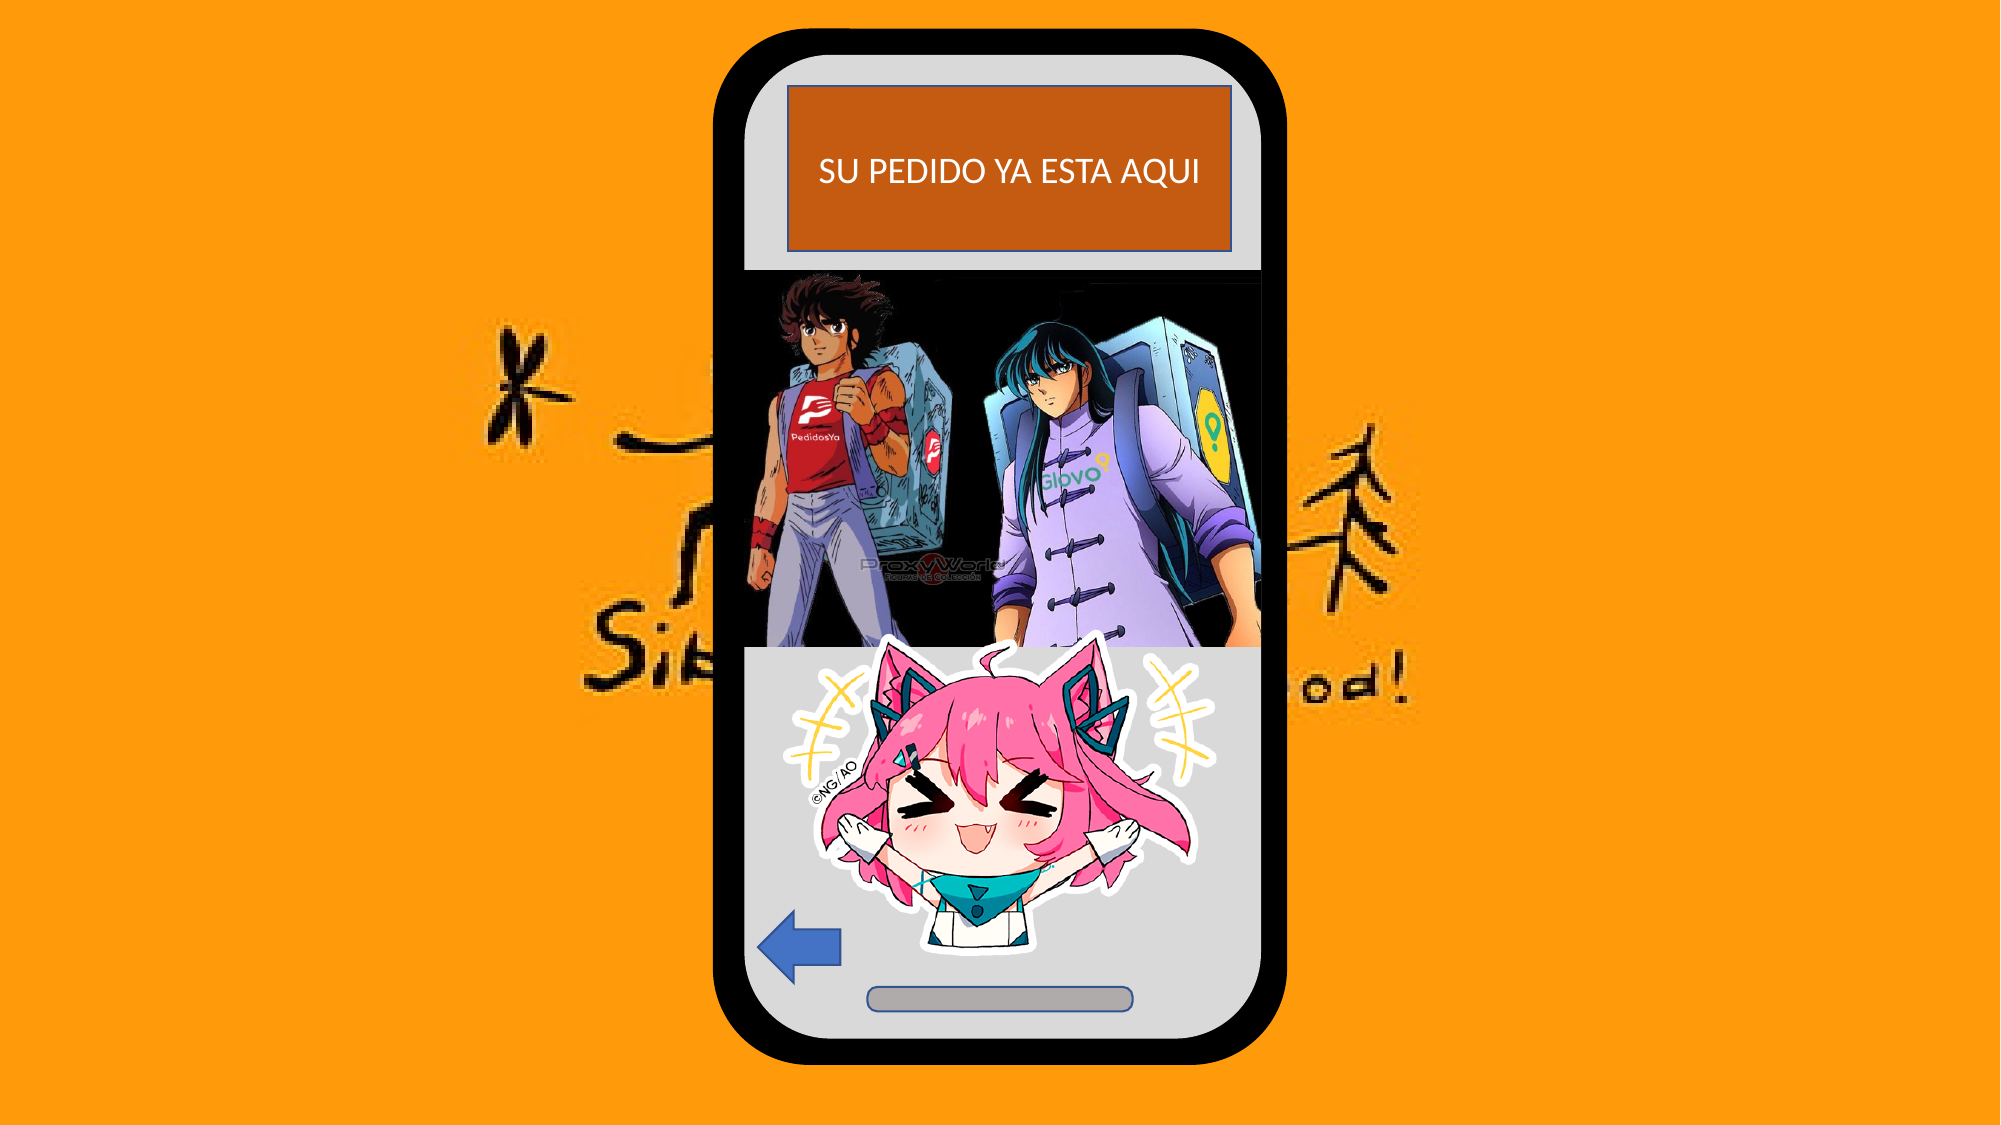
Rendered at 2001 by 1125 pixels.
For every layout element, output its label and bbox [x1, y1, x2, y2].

text_box [713, 29, 1287, 1065]
picture [0, 0, 2001, 1125]
text_box [788, 86, 1232, 252]
